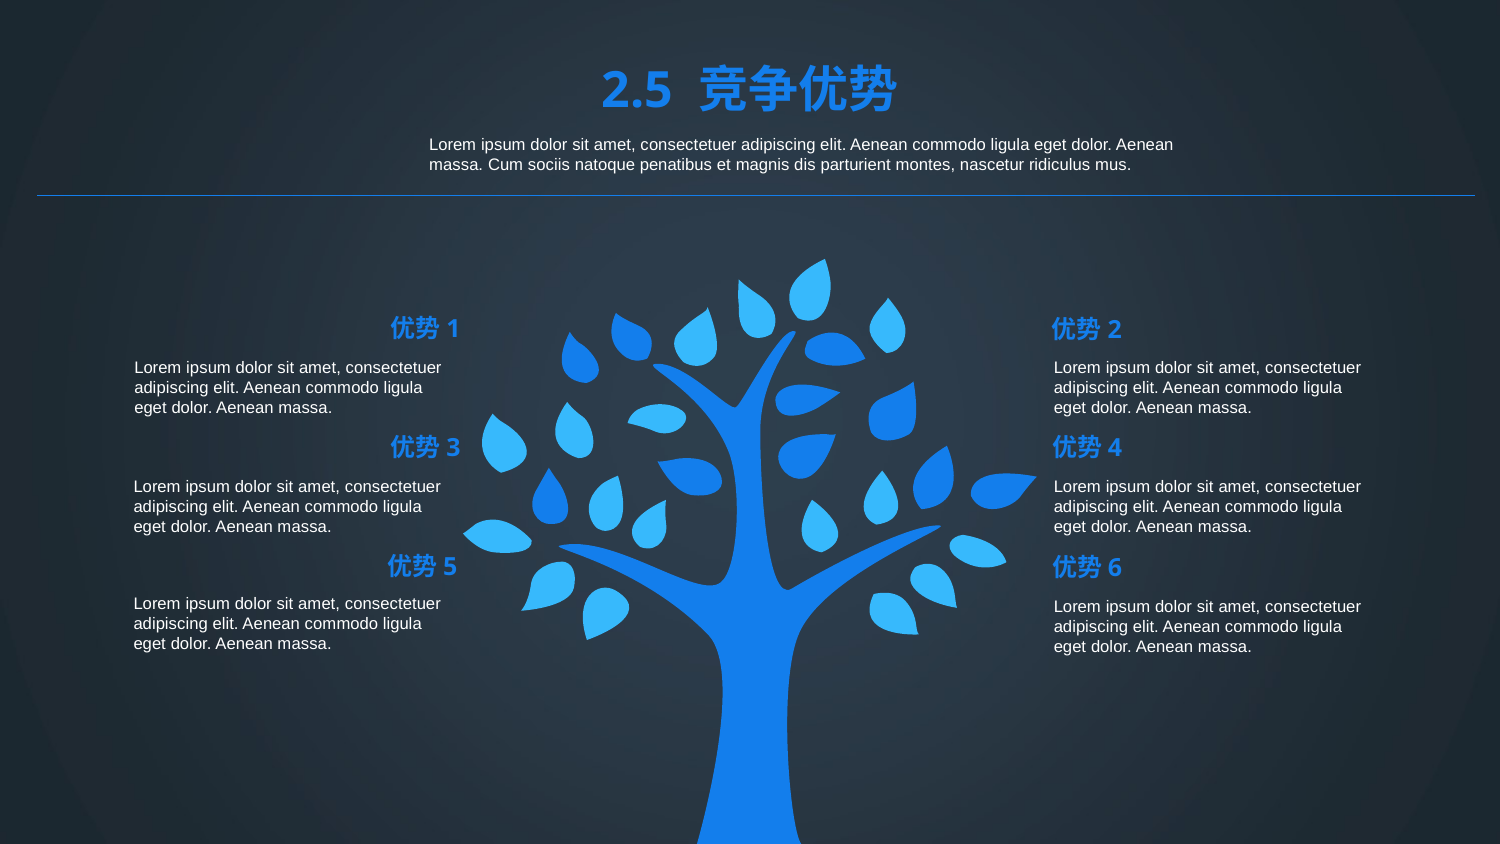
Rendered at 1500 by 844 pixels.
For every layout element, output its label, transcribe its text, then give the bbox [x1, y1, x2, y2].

text_box 优势1 [375, 305, 462, 351]
text_box Lorem ipsum dolor sit amet, consectetuer adipiscing elit. Aenean commodo ligula eget dolor. Aenean massa. [119, 349, 462, 424]
text_box Lorem ipsum dolor sit amet, consectetuer adipiscing elit. Aenean commodo ligula eget dolor. Aenean massa. [1039, 468, 1394, 544]
text_box 优势5 [372, 542, 462, 588]
text_box Lorem ipsum dolor sit amet, consectetuer adipiscing elit. Aenean commodo ligula eget dolor. Aenean massa. Cum sociis natoque penatibus et magnis dis parturient montes, nascetur ridiculus mus. [414, 126, 1200, 182]
text_box Lorem ipsum dolor sit amet, consectetuer adipiscing elit. Aenean commodo ligula eget dolor. Aenean massa. [1039, 588, 1394, 664]
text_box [462, 258, 1037, 844]
text_box 优势6 [1037, 543, 1137, 589]
text_box 优势4 [1037, 424, 1137, 469]
text_box 优势3 [375, 423, 462, 469]
text_box 优势2 [1037, 305, 1137, 351]
text_box Lorem ipsum dolor sit amet, consectetuer adipiscing elit. Aenean commodo ligula eget dolor. Aenean massa. [118, 585, 462, 661]
picture [0, 0, 1500, 844]
text_box Lorem ipsum dolor sit amet, consectetuer adipiscing elit. Aenean commodo ligula eget dolor. Aenean massa. [1039, 349, 1394, 424]
text_box 2.5 竞争优势 [587, 49, 913, 125]
text_box Lorem ipsum dolor sit amet, consectetuer adipiscing elit. Aenean commodo ligula eget dolor. Aenean massa. [118, 468, 462, 544]
